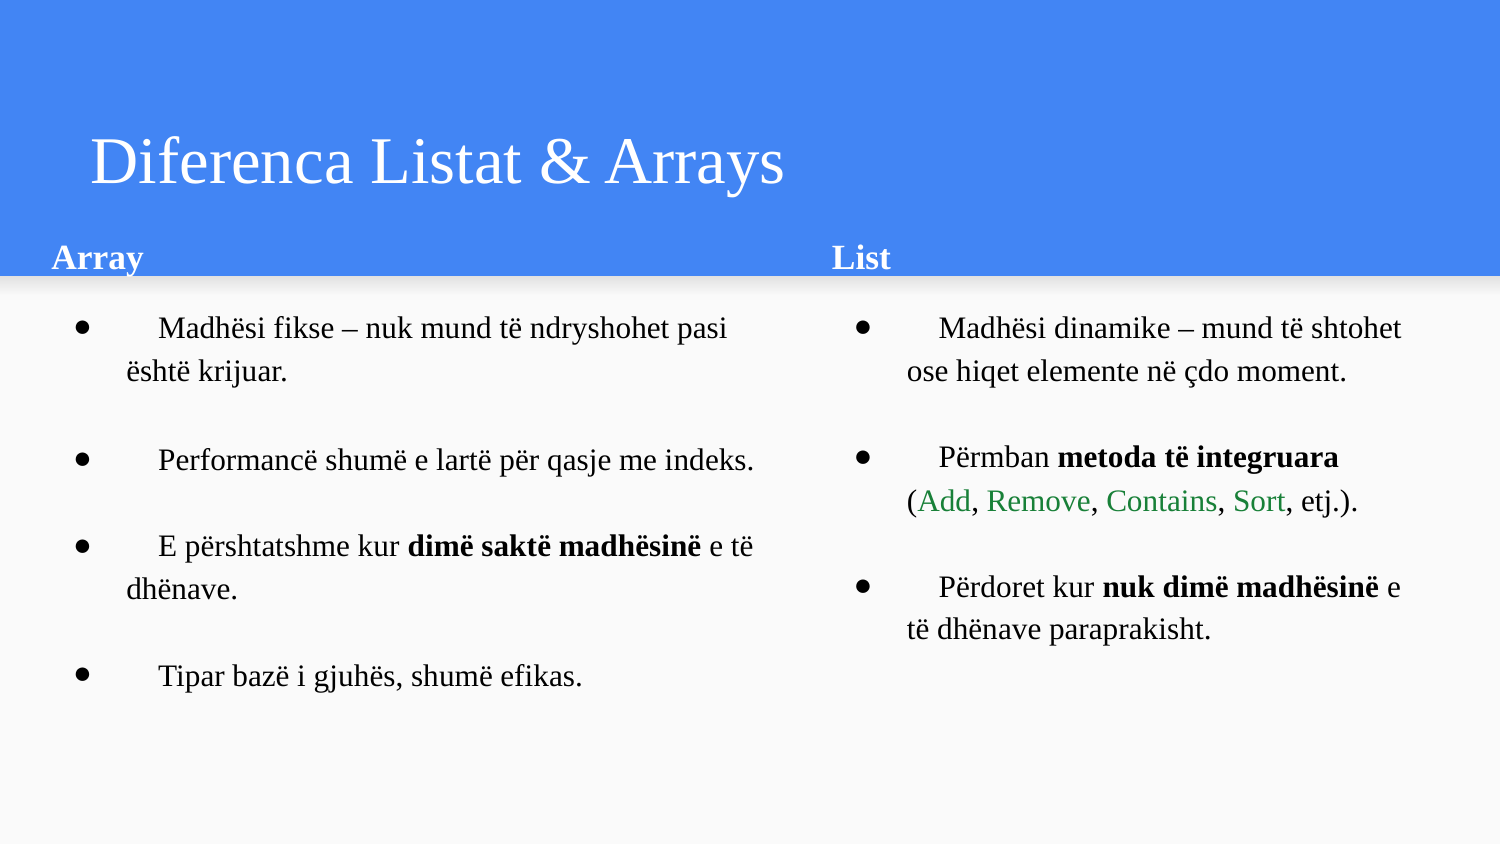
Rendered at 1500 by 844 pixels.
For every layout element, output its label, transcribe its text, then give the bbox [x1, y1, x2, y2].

text_box List 📌 Madhësi dinamike – mund të shtohet ose hiqet elemente në çdo moment. 📌 Përmban metoda të integruara (Add, Remove, Contains, Sort, etj.). 📌 Përdoret kur nuk dimë madhësinë e të dhënave paraprakisht. [816, 213, 1433, 711]
text_box Array 📌 Madhësi fikse – nuk mund të ndryshohet pasi është krijuar. 📌 Performancë shumë e lartë për qasje me indeks. 📌 E përshtatshme kur dimë saktë madhësinë e të dhënave. 📌 Tipar bazë i gjuhës, shumë efikas. [36, 213, 793, 844]
title Diferenca Listat & Arrays [75, 31, 1425, 213]
